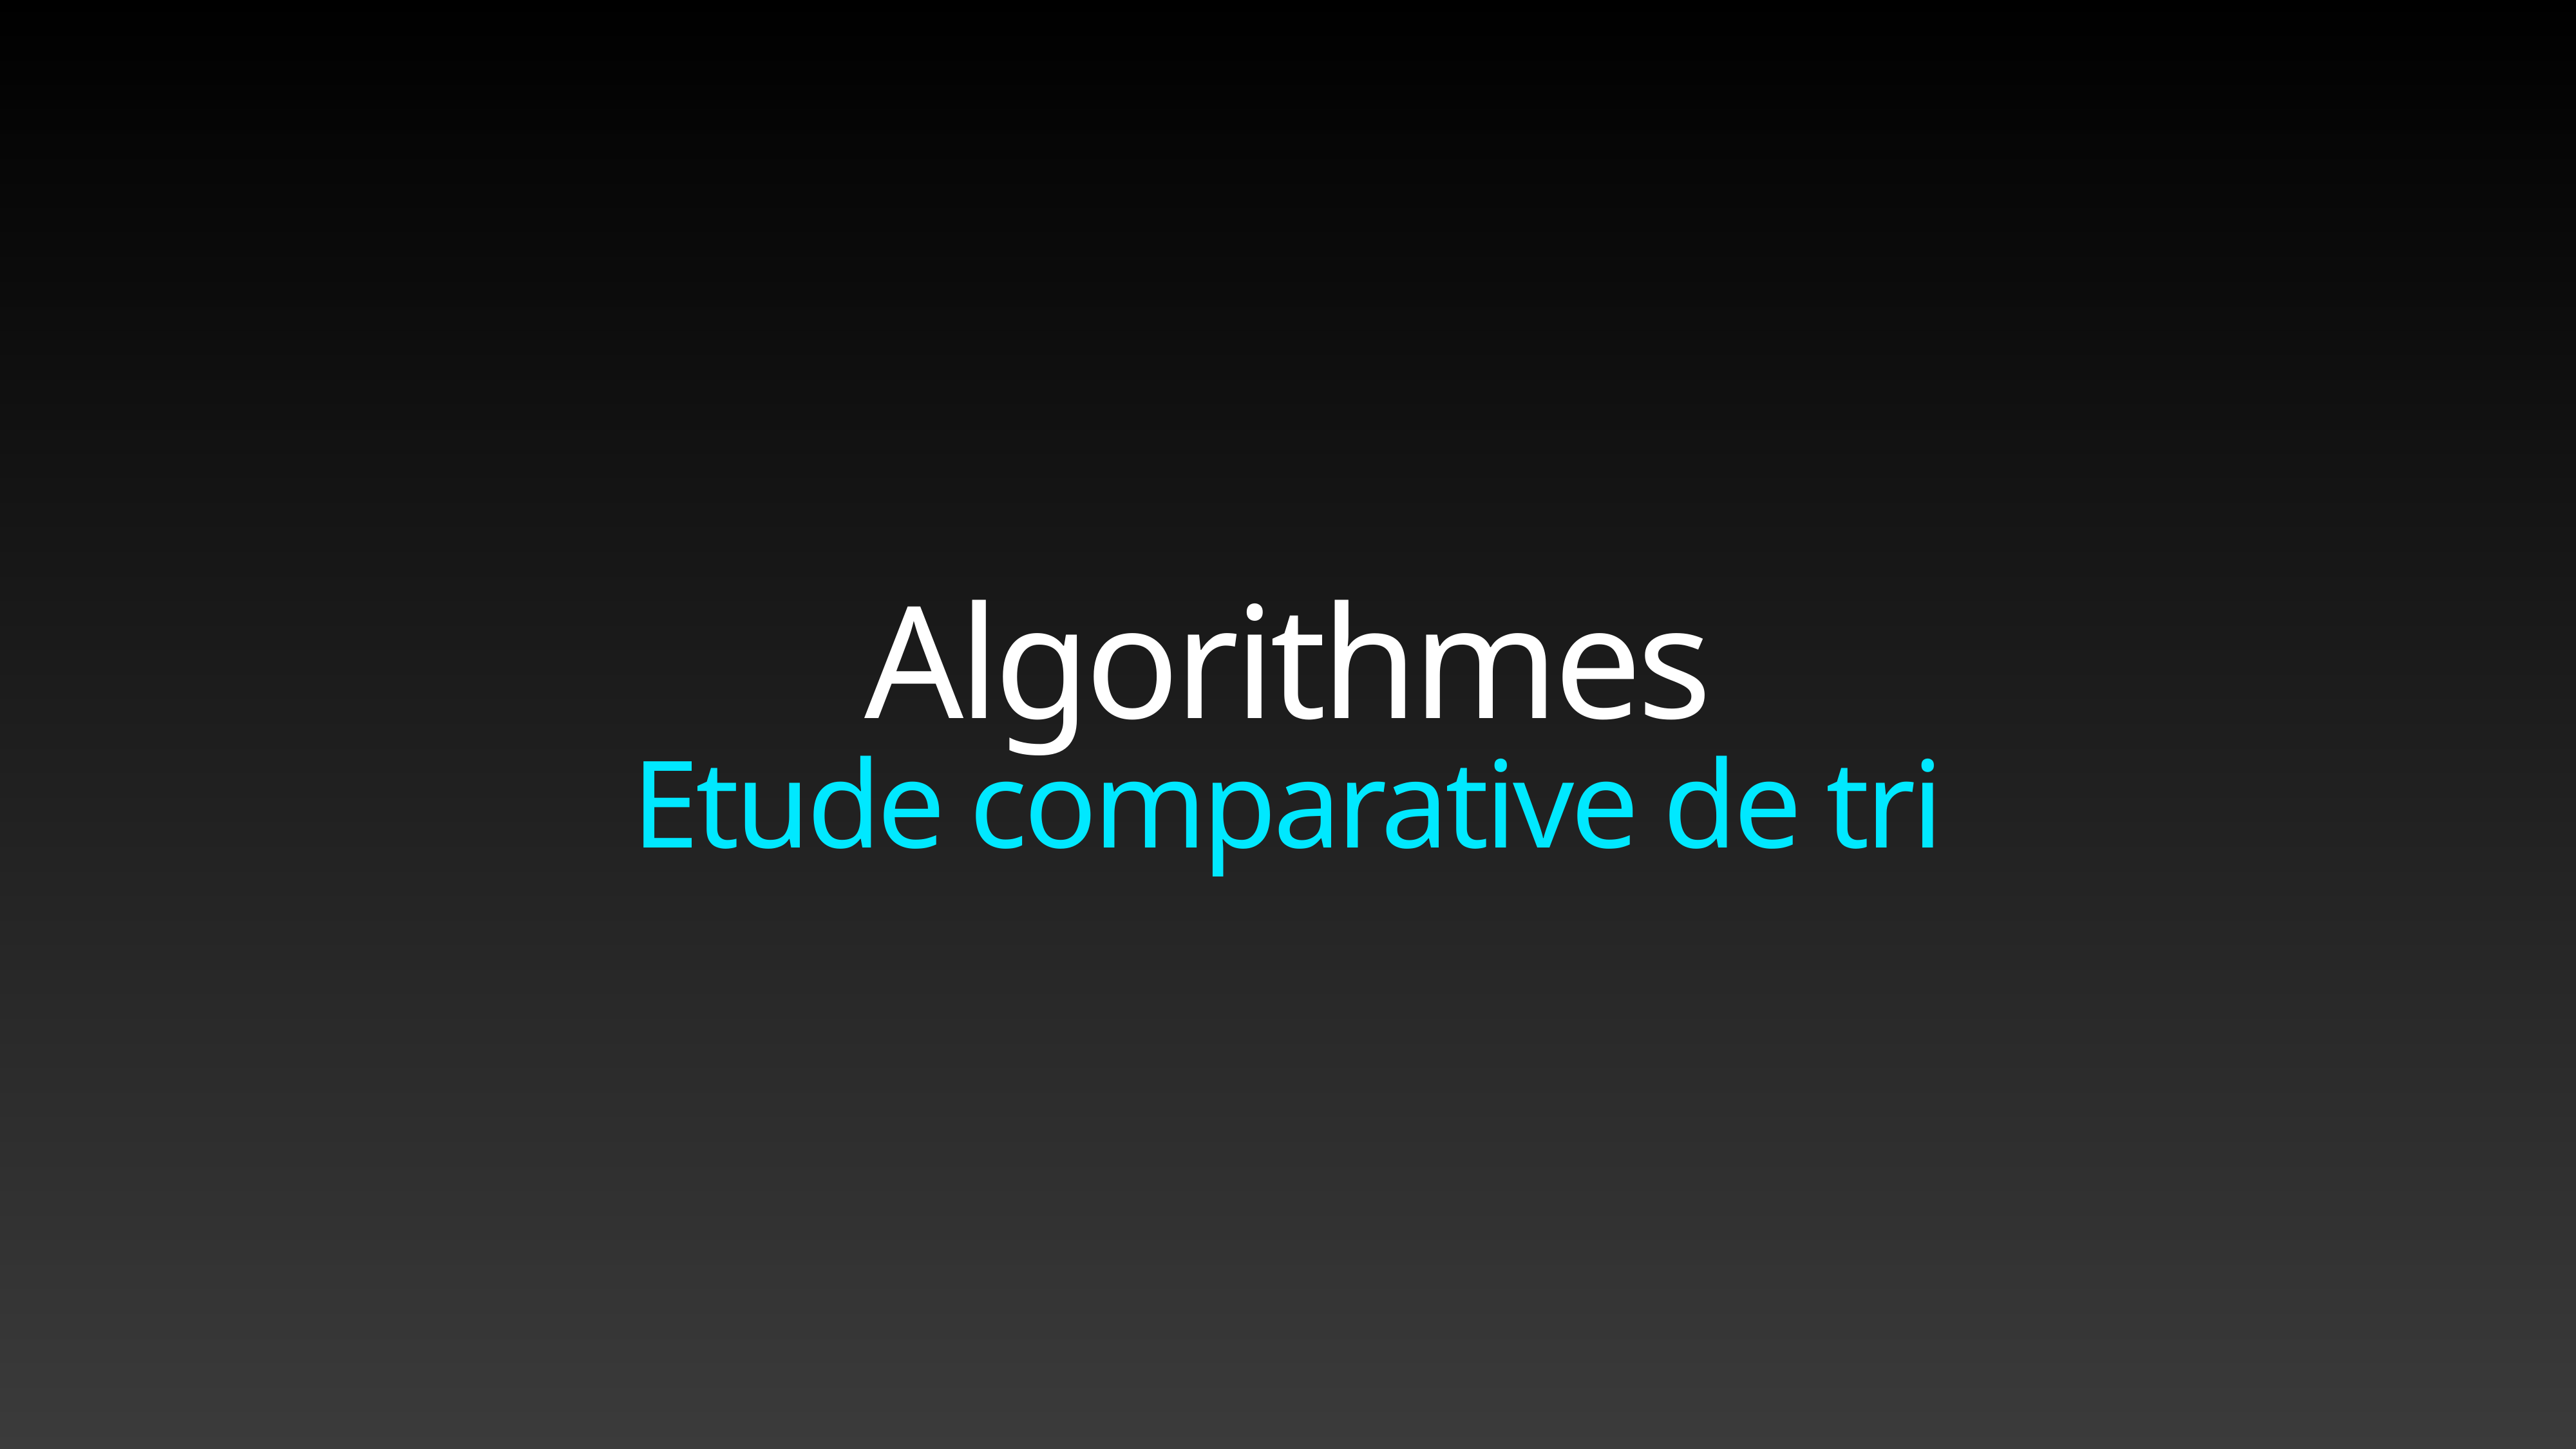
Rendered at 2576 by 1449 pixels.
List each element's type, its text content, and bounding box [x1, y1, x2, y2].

subtitle Etude comparative de tri [133, 737, 2443, 1004]
title Algorithmes [133, 347, 2443, 737]
